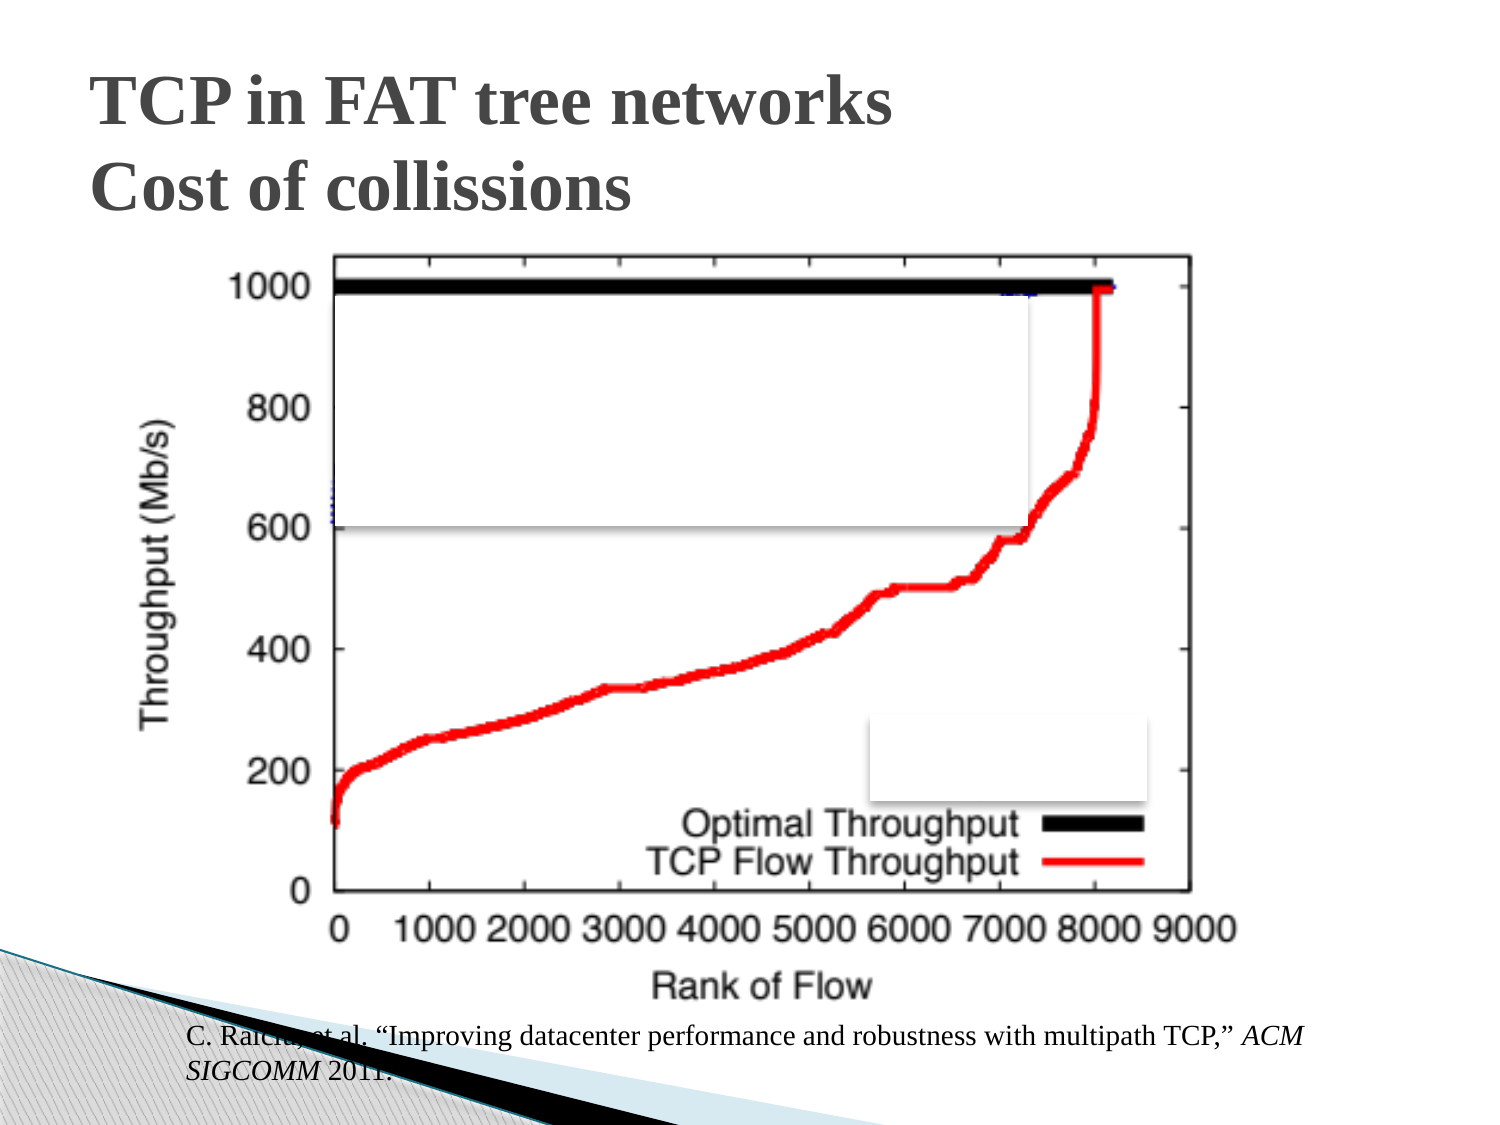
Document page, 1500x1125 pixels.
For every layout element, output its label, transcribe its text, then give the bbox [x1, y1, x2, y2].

title TCP in FAT tree networks Cost of collissions [75, 45, 1425, 233]
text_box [102, 211, 1243, 1010]
text_box C. Raiciu, et al. “Improving datacenter performance and robustness with multipath TCP,” ACM SIGCOMM 2011. [171, 1009, 1387, 1094]
